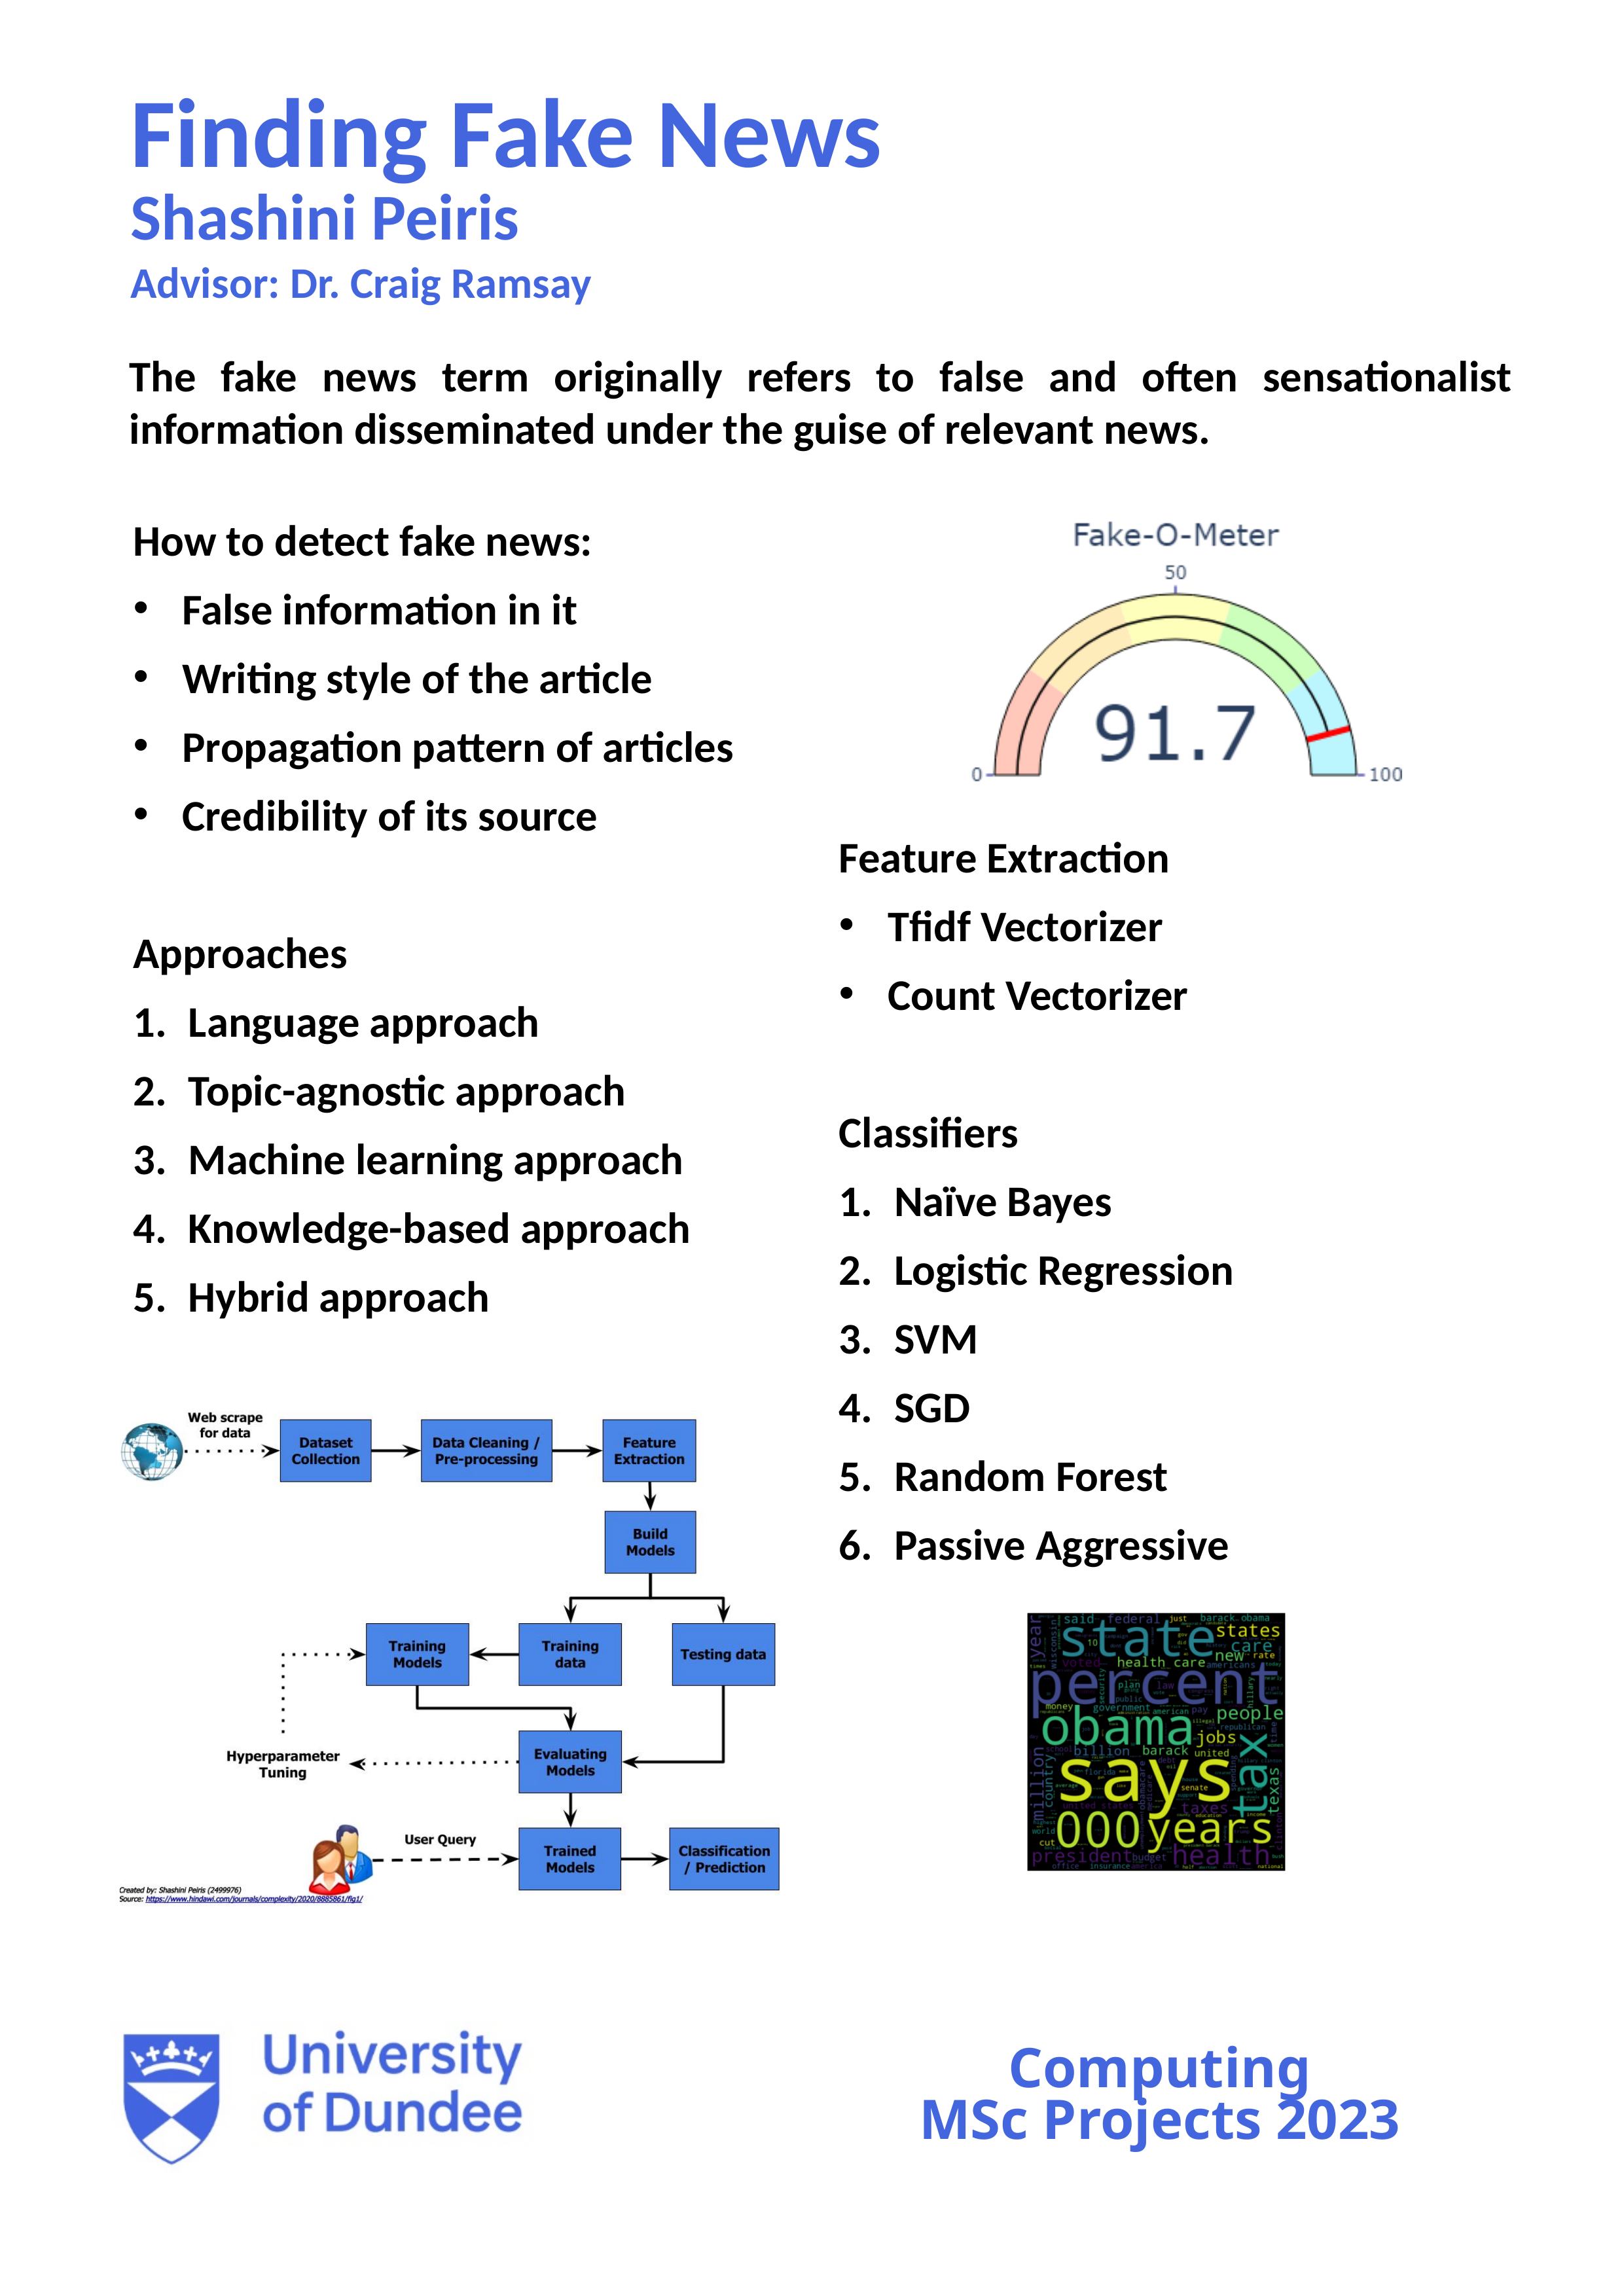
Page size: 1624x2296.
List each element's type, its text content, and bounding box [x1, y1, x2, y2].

picture [950, 459, 1402, 836]
picture [119, 1410, 783, 1914]
text_box Finding Fake News [119, 63, 1498, 169]
text_box Advisor: Dr. Craig Ramsay [119, 249, 1498, 313]
picture [77, 1987, 571, 2214]
text_box How to detect fake news: False information in it Writing style of the article Propagation pattern of articles Credibility of its source Approaches Language approach Topic-agnostic approach Machine learning approach Knowledge-based approach Hybrid approach [123, 507, 816, 1325]
text_box Feature Extraction Tfidf Vectorizer Count Vectorizer Classifiers Naïve Bayes Logistic Regression SVM SGD Random Forest Passive Aggressive [829, 824, 1523, 1573]
text_box The fake news term originally refers to false and often sensationalist information disseminated under the guise of relevant news. [120, 343, 1523, 458]
text_box Shashini Peiris [119, 169, 1498, 249]
picture [1020, 1607, 1291, 1878]
